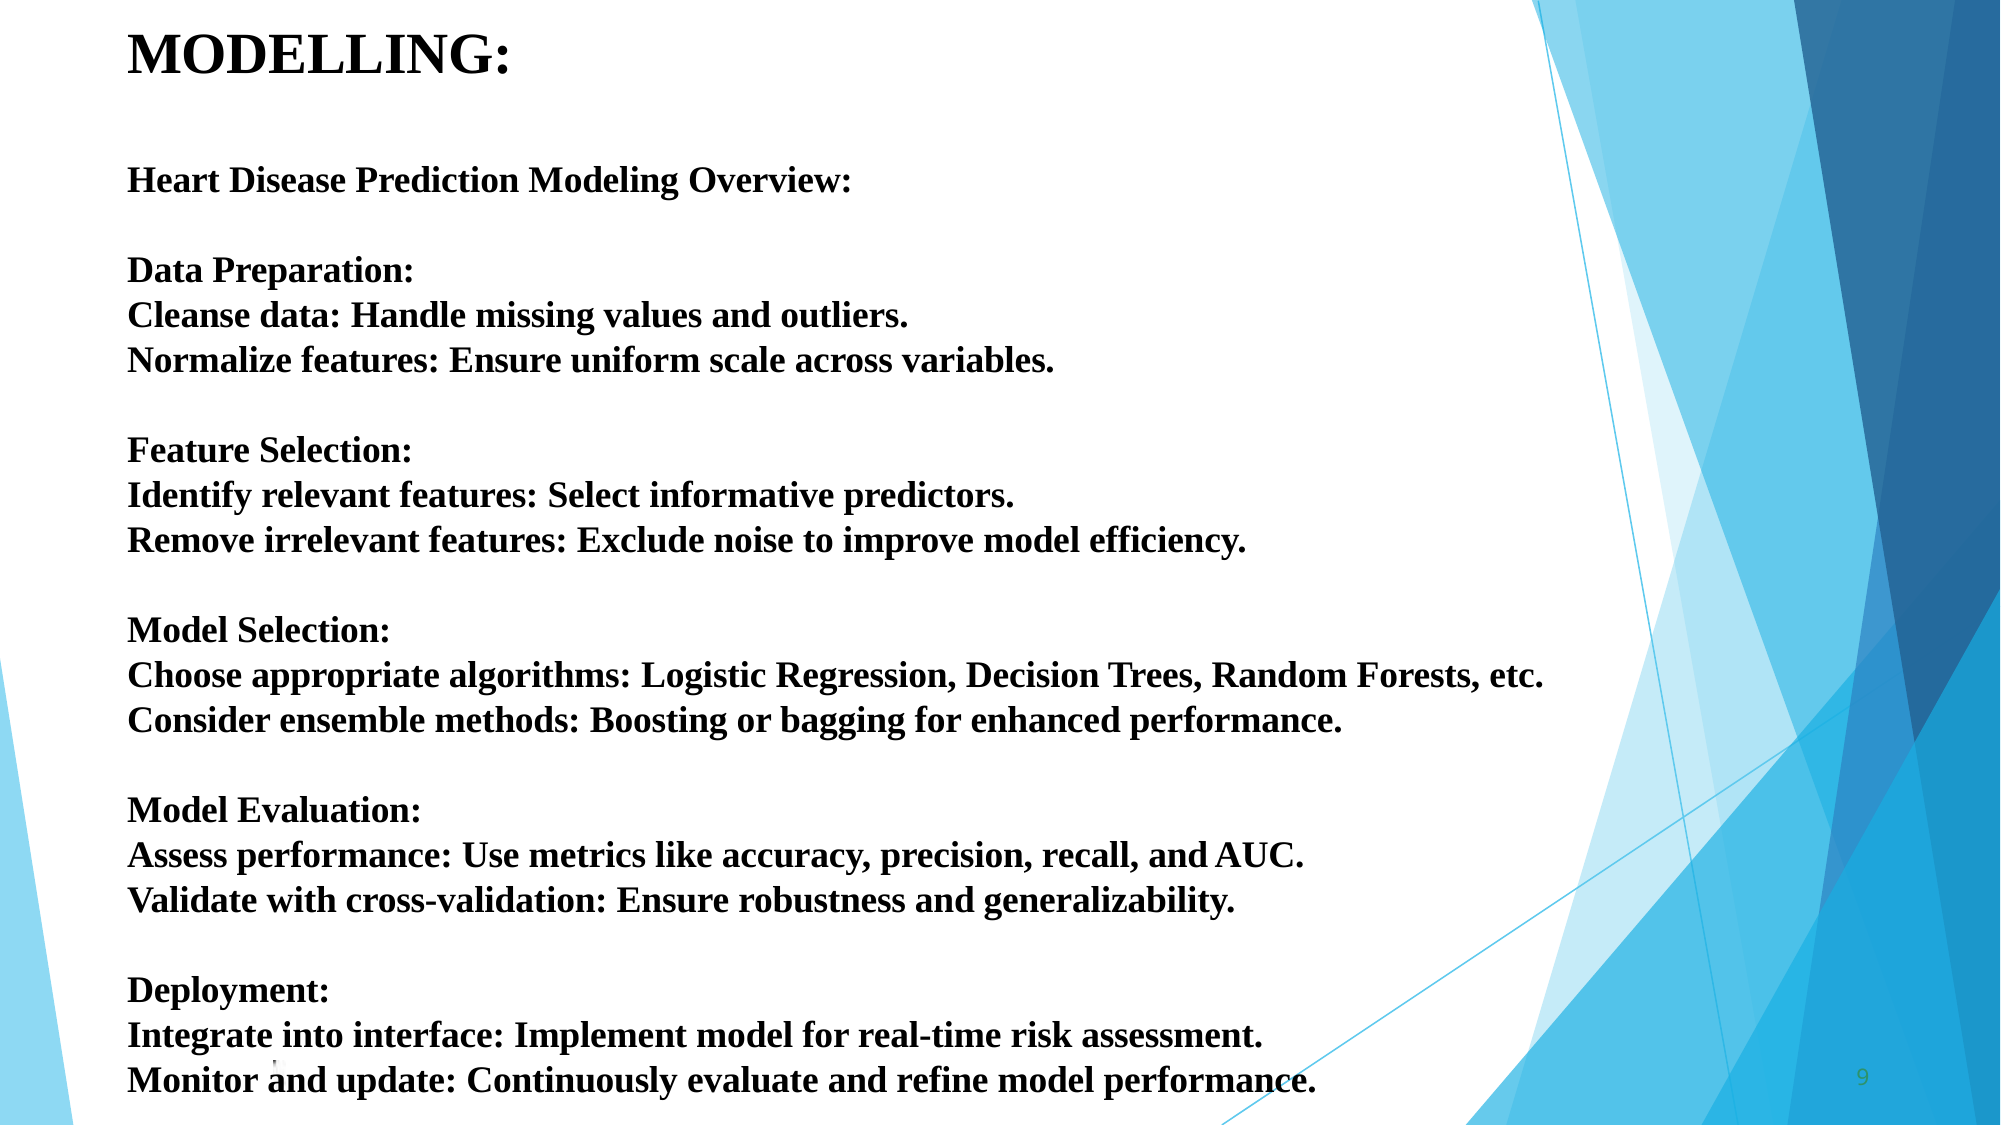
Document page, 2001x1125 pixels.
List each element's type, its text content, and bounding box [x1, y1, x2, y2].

picture [273, 1060, 287, 1091]
slide_number 9 [1849, 1061, 1890, 1125]
title MODELLING: Heart Disease Prediction Modeling Overview: Data Preparation: Cleanse data: Handle missing values and outliers. Normalize features: Ensure uniform scale across variables. Feature Selection: Identify relevant features: Select informative predictors. Remove irrelevant features: Exclude noise to improve model efficiency. Model Selection: Choose appropriate algorithms: Logistic Regression, Decision Trees, Random Forests, etc. Consider ensemble methods: Boosting or bagging for enhanced performance. Model Evaluation: Assess performance: Use metrics like accuracy, precision, recall, and AUC. Validate with cross-validation: Ensure robustness and generalizability. Deployment: Integrate into interface: Implement model for real-time risk assessment. Monitor and update: Continuously evaluate and refine model performance. [125, 12, 1575, 1125]
